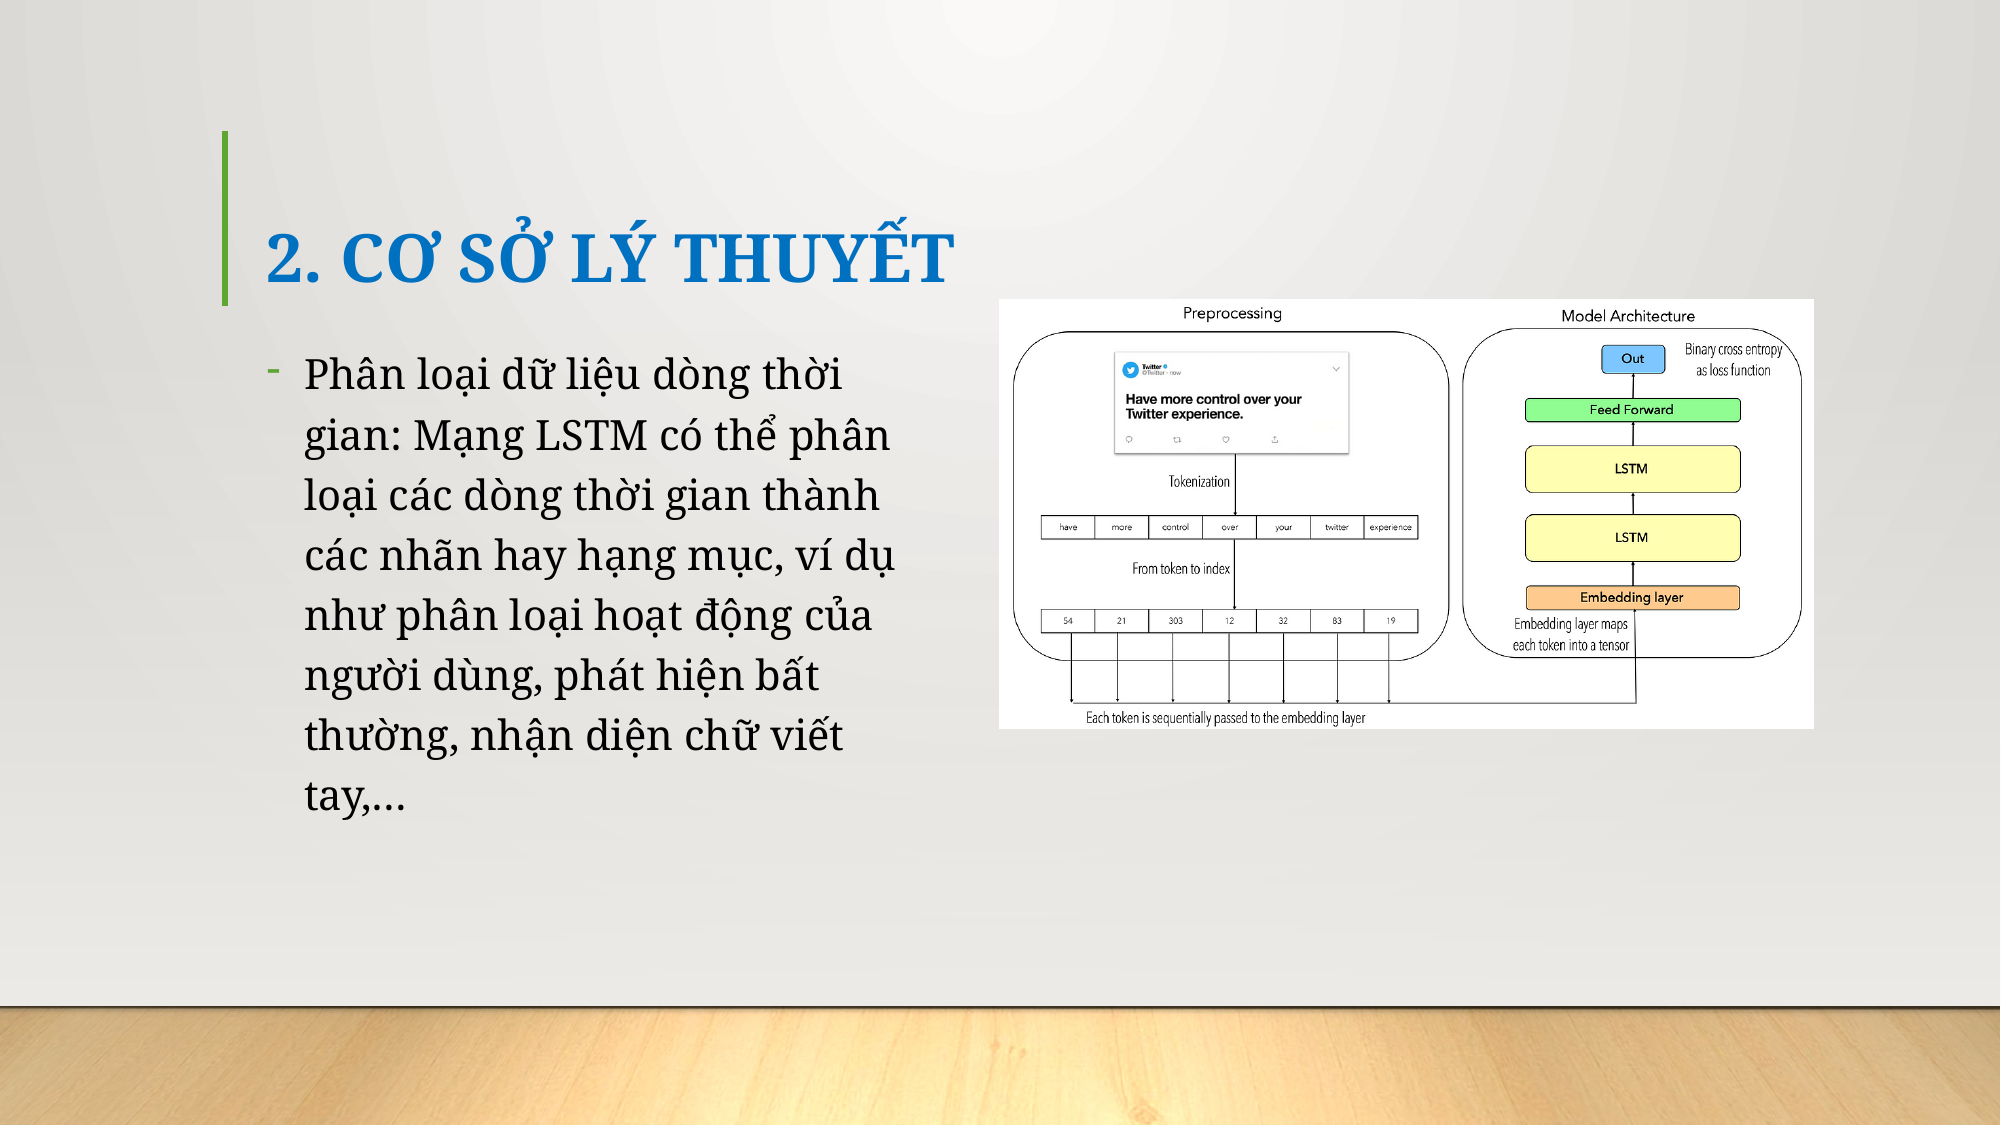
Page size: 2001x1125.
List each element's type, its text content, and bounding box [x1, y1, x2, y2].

text_box [0, 0, 2000, 329]
picture [0, 1008, 2000, 1125]
title 2. CƠ SỞ LÝ THUYẾT [251, 131, 1038, 305]
text_box [0, 329, 2000, 1006]
list Phân loại dữ liệu dòng thời gian: Mạng LSTM có thể phân loại các dòng thời gian thành các nhãn hay hạng mục, ví dụ như phân loại hoạt động của người dùng, phát hiện bất thường, nhận diện chữ viết tay,… [251, 330, 923, 897]
picture [999, 299, 1814, 730]
